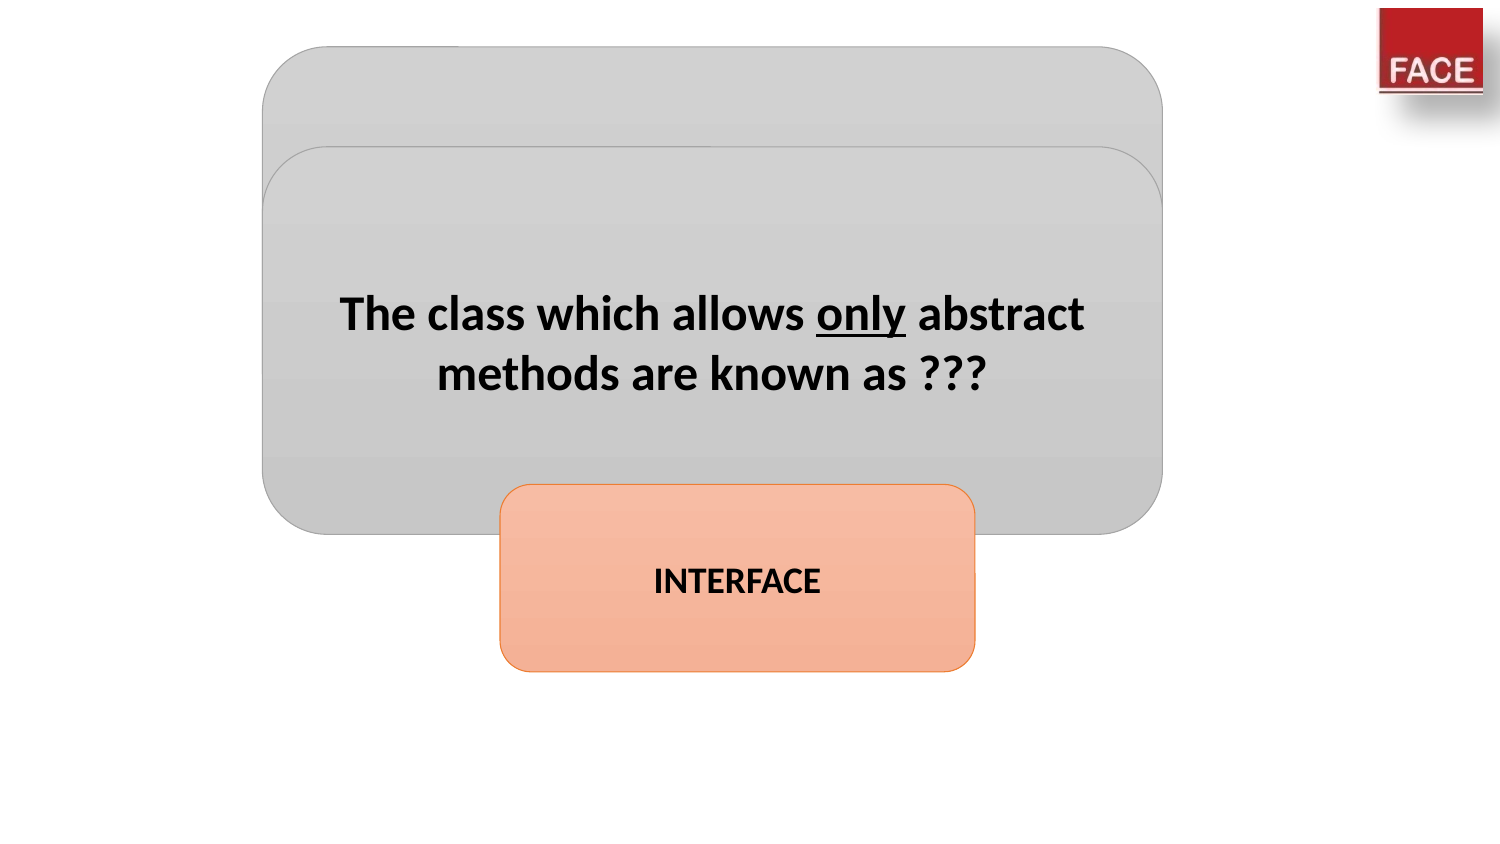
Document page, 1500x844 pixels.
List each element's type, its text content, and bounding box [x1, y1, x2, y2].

text_box The class which allows abstract methods are known as abstract classes!!! [261, 46, 1163, 208]
text_box The class which allows only abstract methods are known as ??? [261, 146, 1163, 535]
text_box INTERFACE [499, 483, 976, 673]
picture [1376, 8, 1483, 95]
